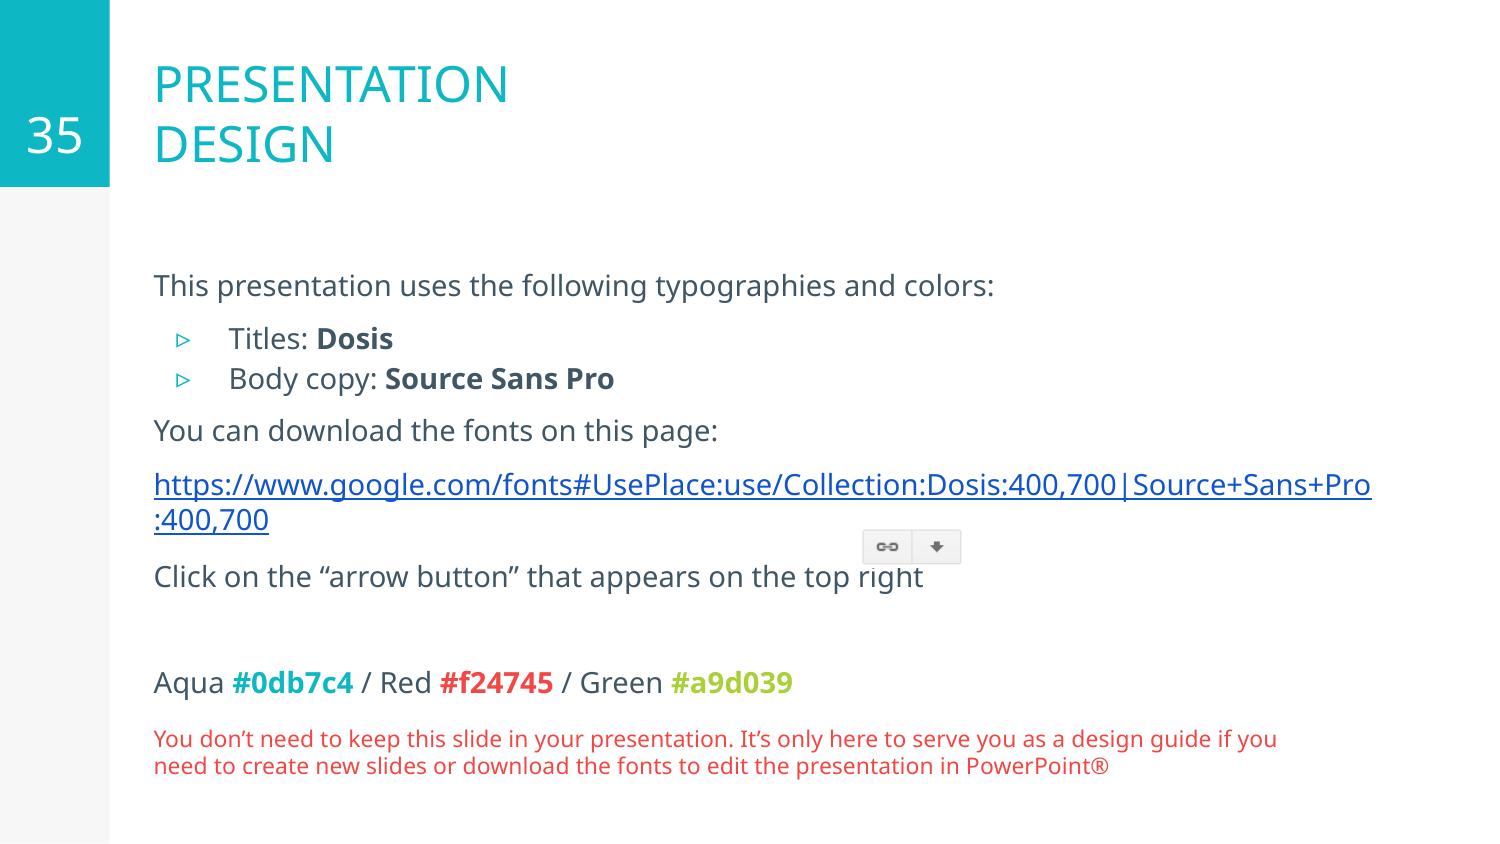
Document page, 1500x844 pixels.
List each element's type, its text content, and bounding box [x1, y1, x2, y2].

list This presentation uses the following typographies and colors: Titles: Dosis Body copy: Source Sans Pro You can download the fonts on this page: https://www.google.com/fonts#UsePlace:use/Collection:Dosis:400,700|Source+Sans+Pro:400,700 Click on the “arrow button” that appears on the top right Aqua #0db7c4 / Red #f24745 / Green #a9d039 [138, 252, 1390, 708]
title PRESENTATION DESIGN [138, 0, 722, 188]
text_box You don’t need to keep this slide in your presentation. It’s only here to serve you as a design guide if you need to create new slides or download the fonts to edit the presentation in PowerPoint® [138, 709, 1331, 798]
picture [859, 526, 965, 569]
slide_number 35 [0, 0, 110, 187]
